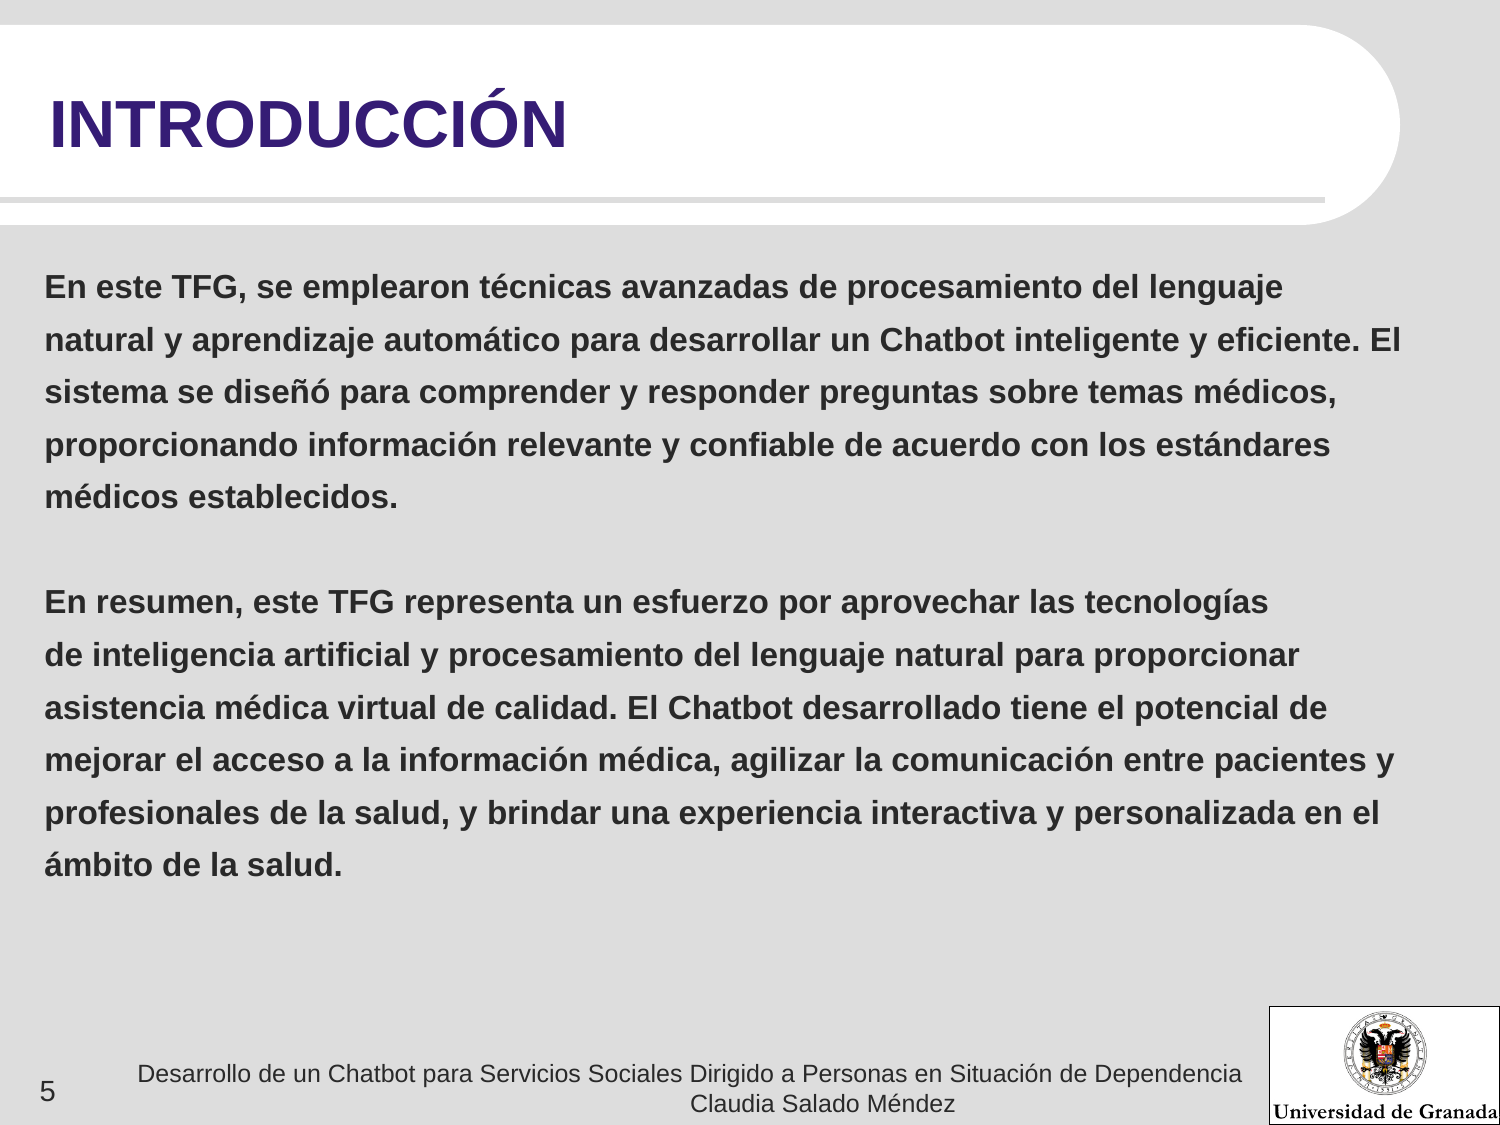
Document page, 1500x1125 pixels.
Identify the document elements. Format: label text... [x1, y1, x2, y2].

list En este TFG, se emplearon técnicas avanzadas de procesamiento del lenguaje natural y aprendizaje automático para desarrollar un Chatbot inteligente y eficiente. El sistema se diseñó para comprender y responder preguntas sobre temas médicos, proporcionando información relevante y confiable de acuerdo con los estándares médicos establecidos. En resumen, este TFG representa un esfuerzo por aprovechar las tecnologías de inteligencia artificial y procesamiento del lenguaje natural para proporcionar asistencia médica virtual de calidad. El Chatbot desarrollado tiene el potencial de mejorar el acceso a la información médica, agilizar la comunicación entre pacientes y profesionales de la salud, y brindar una experiencia interactiva y personalizada en el ámbito de la salud. [29, 262, 1459, 1024]
title INTRODUCCIÓN [34, 55, 1347, 186]
picture [1269, 1006, 1500, 1125]
text_box Desarrollo de un Chatbot para Servicios Sociales Dirigido a Personas en Situación de Dependencia Claudia Salado Méndez [121, 1048, 1269, 1125]
text_box ‹#› [0, 1064, 71, 1125]
